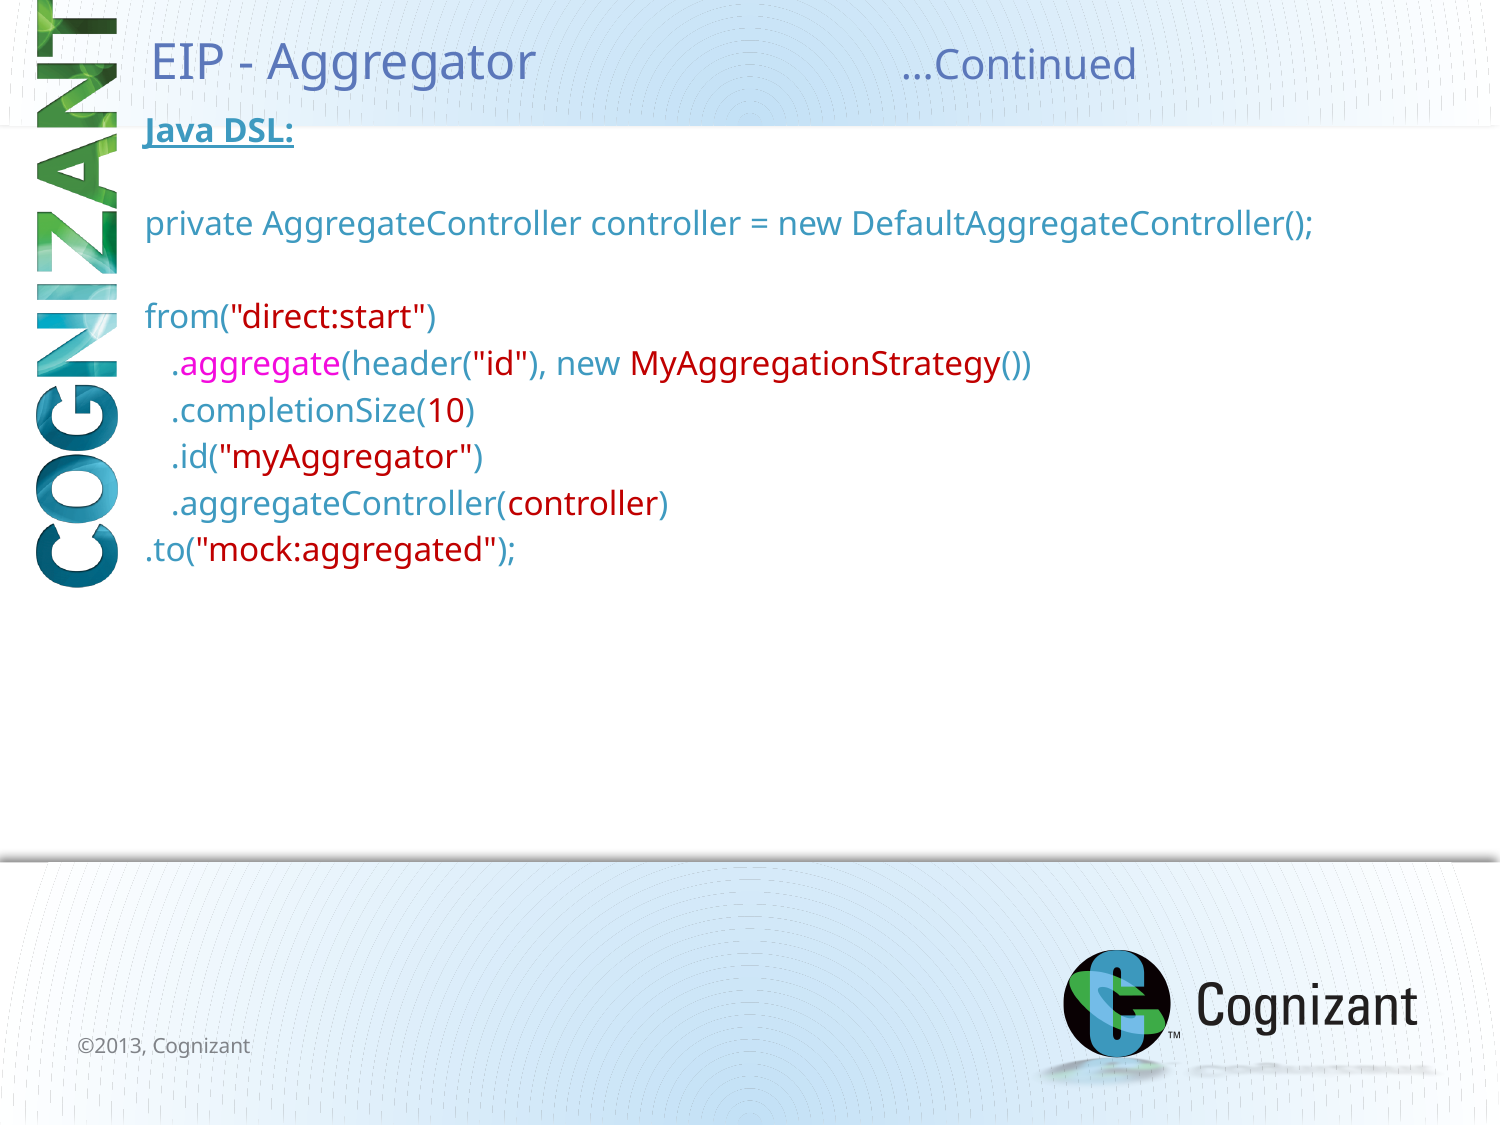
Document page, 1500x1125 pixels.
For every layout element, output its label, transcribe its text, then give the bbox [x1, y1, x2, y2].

picture [987, 937, 1473, 1116]
subtitle Java DSL: private AggregateController controller = new DefaultAggregateController(); from("direct:start") .aggregate(header("id"), new MyAggregationStrategy()) .completionSize(10) .id("myAggregator") .aggregateController(controller) .to("mock:aggregated"); [129, 101, 1483, 870]
picture [30, 0, 125, 593]
text_box EIP - Aggregator …Continued [135, 14, 1483, 97]
